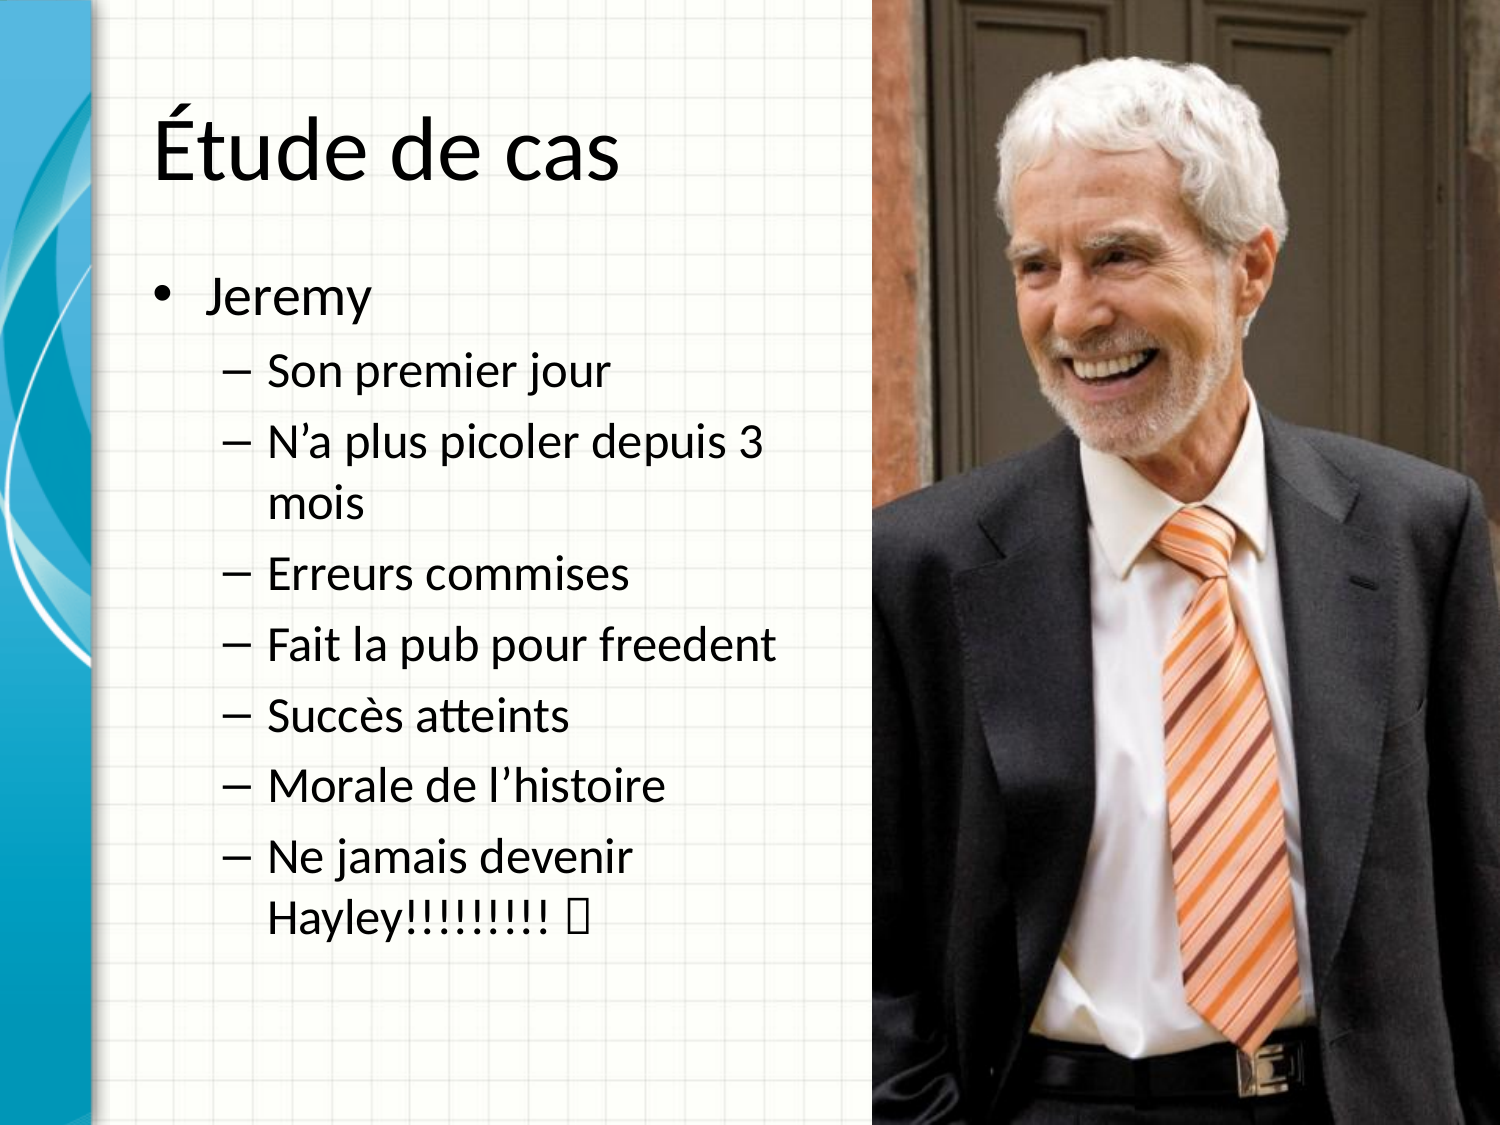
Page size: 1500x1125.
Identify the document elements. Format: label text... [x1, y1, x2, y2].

list Jeremy Son premier jour N’a plus picoler depuis 3 mois Erreurs commises Fait la pub pour freedent Succès atteints Morale de l’histoire Ne jamais devenir Hayley!!!!!!!!!  [137, 249, 838, 955]
title Étude de cas [137, 50, 838, 238]
picture [0, 0, 1500, 1125]
